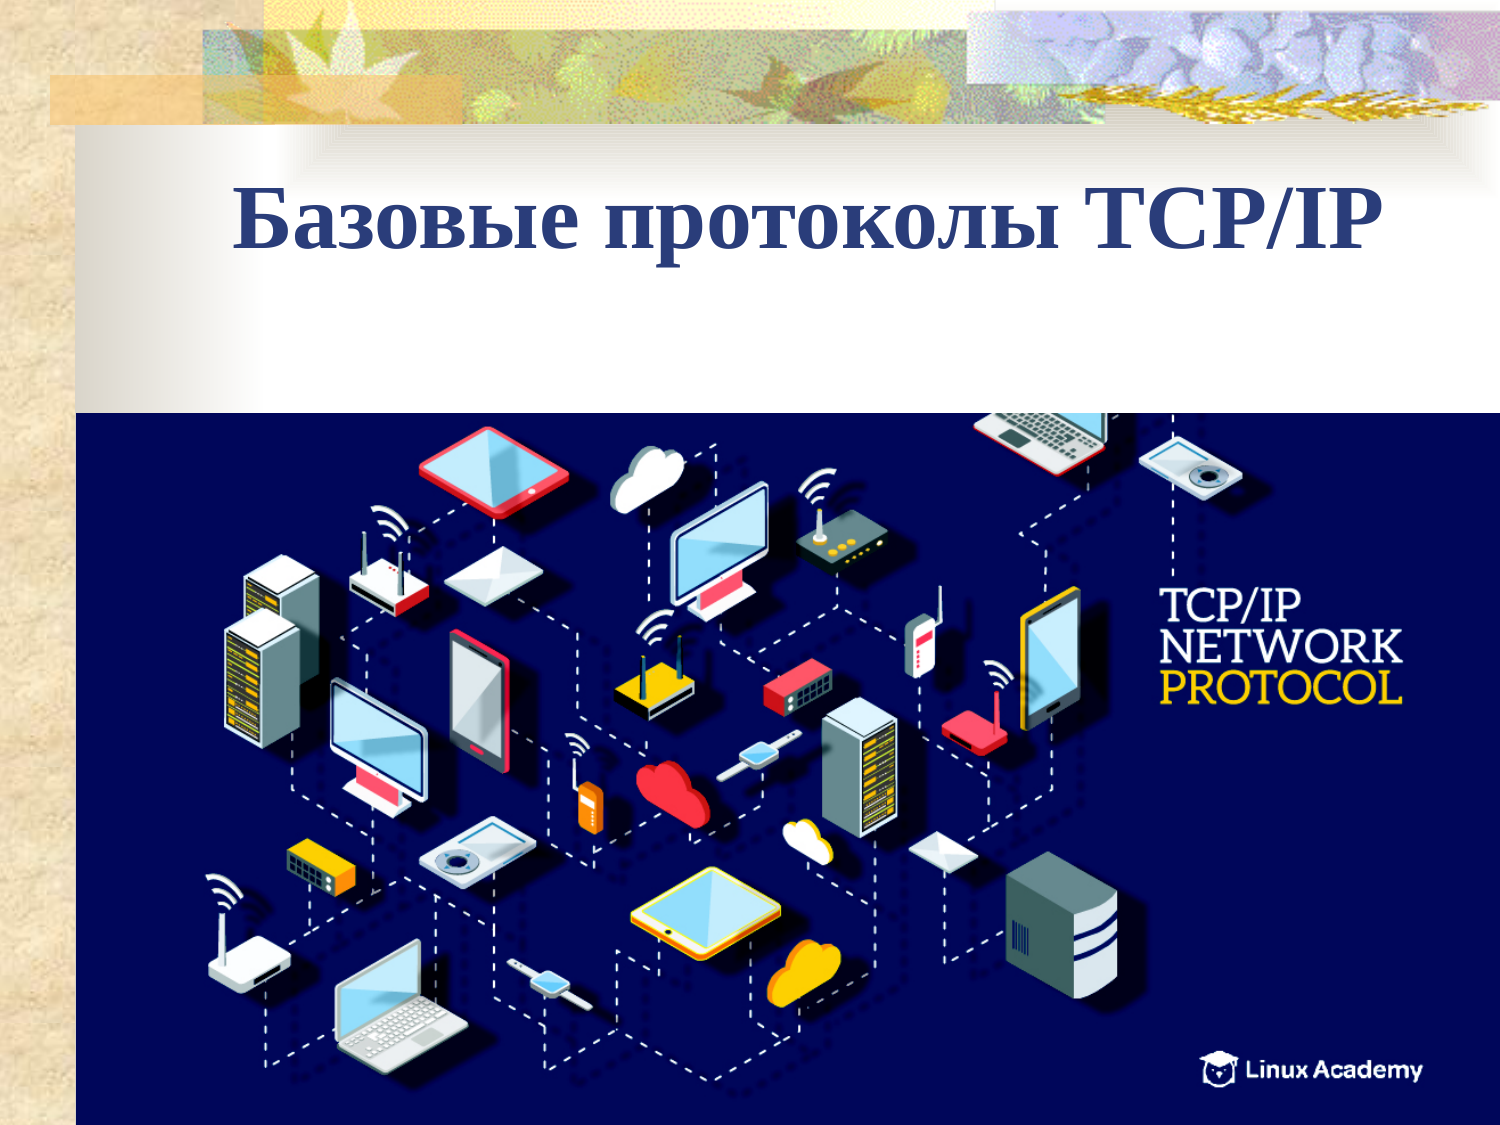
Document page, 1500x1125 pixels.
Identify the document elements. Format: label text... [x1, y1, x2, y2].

picture [76, 413, 1500, 1125]
text_box Базовые протоколы TCP/IP [171, 148, 1447, 315]
picture [0, 0, 1500, 1125]
